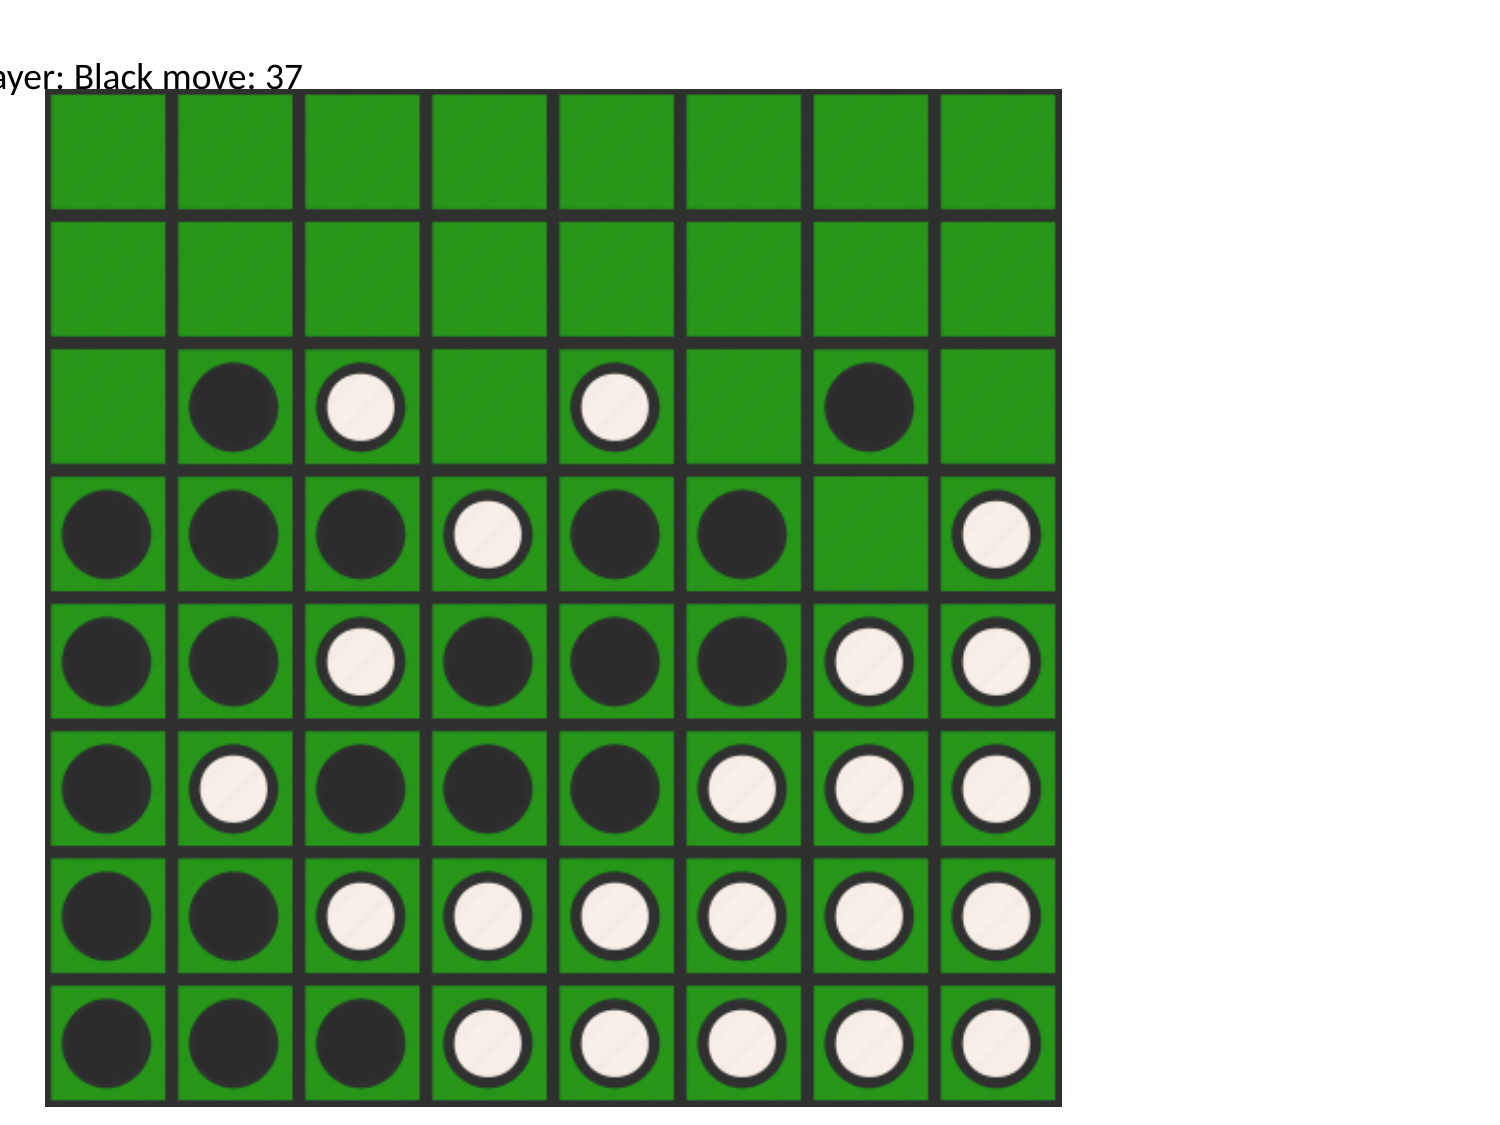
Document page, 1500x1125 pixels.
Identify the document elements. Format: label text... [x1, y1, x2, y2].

text_box turn: 39 player: Black move: 37 [0, 44, 319, 105]
picture [44, 89, 1062, 1107]
